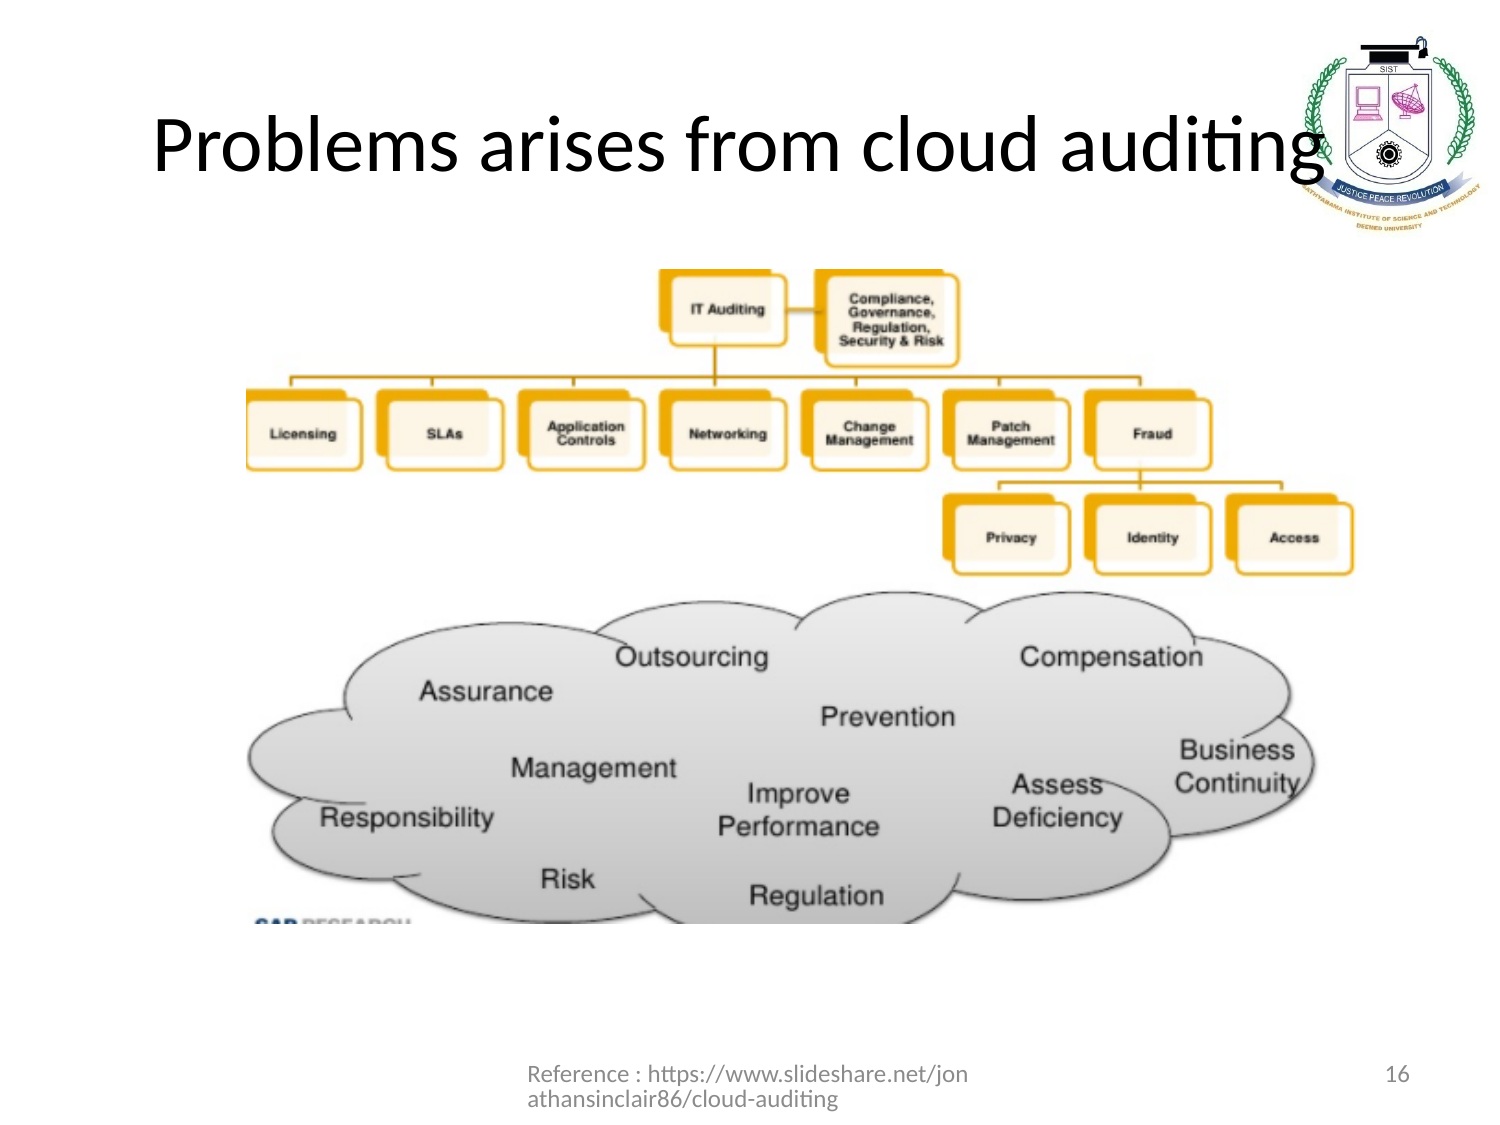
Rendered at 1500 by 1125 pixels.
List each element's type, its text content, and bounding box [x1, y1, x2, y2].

title Problems arises from cloud auditing [75, 45, 1425, 233]
picture [1280, 30, 1500, 251]
slide_number 16 [1074, 1042, 1425, 1103]
footer Reference : https://www.slideshare.net/jonathansinclair86/cloud-auditing [512, 1042, 988, 1103]
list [245, 269, 1365, 924]
